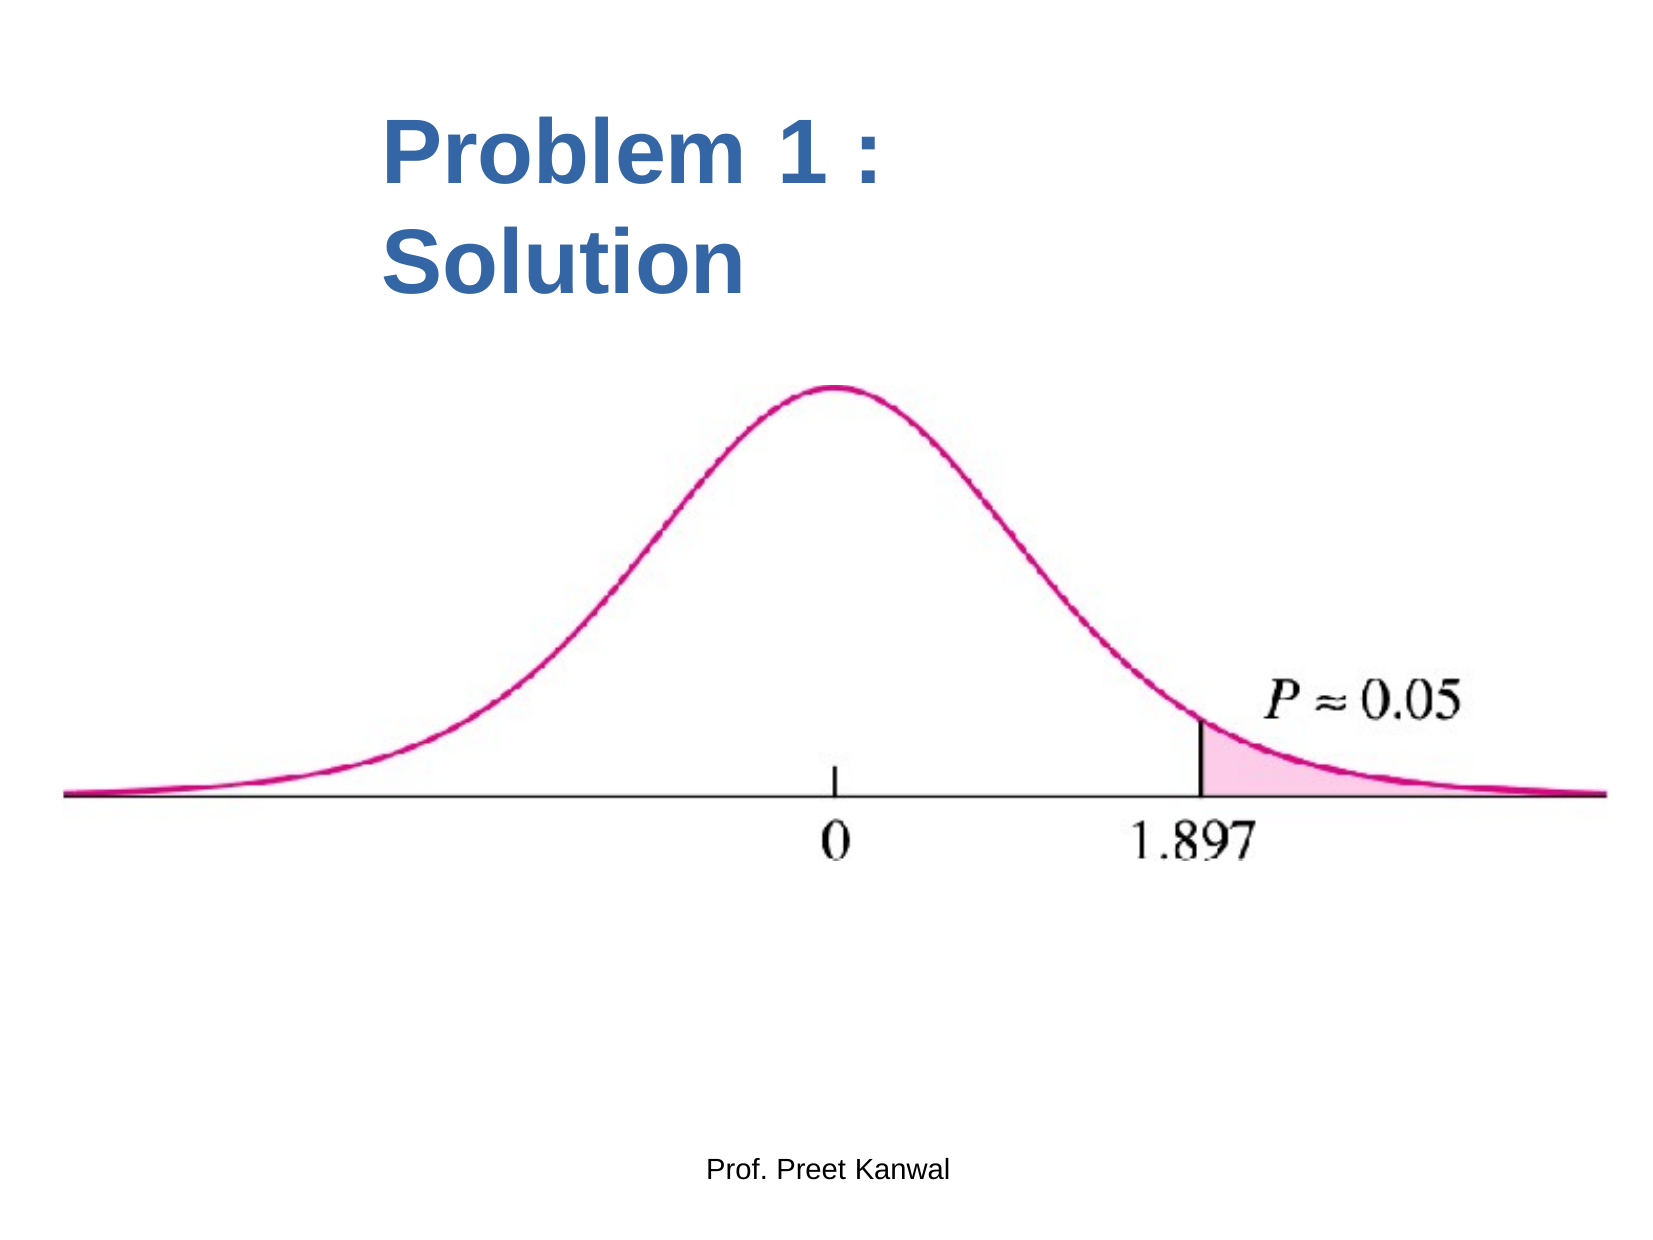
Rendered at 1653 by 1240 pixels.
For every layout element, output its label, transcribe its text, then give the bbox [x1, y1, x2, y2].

title Problem 1 : Solution [377, 89, 1275, 312]
text_box Prof. Preet Kanwal [704, 1154, 952, 1186]
text_box [62, 385, 1609, 861]
